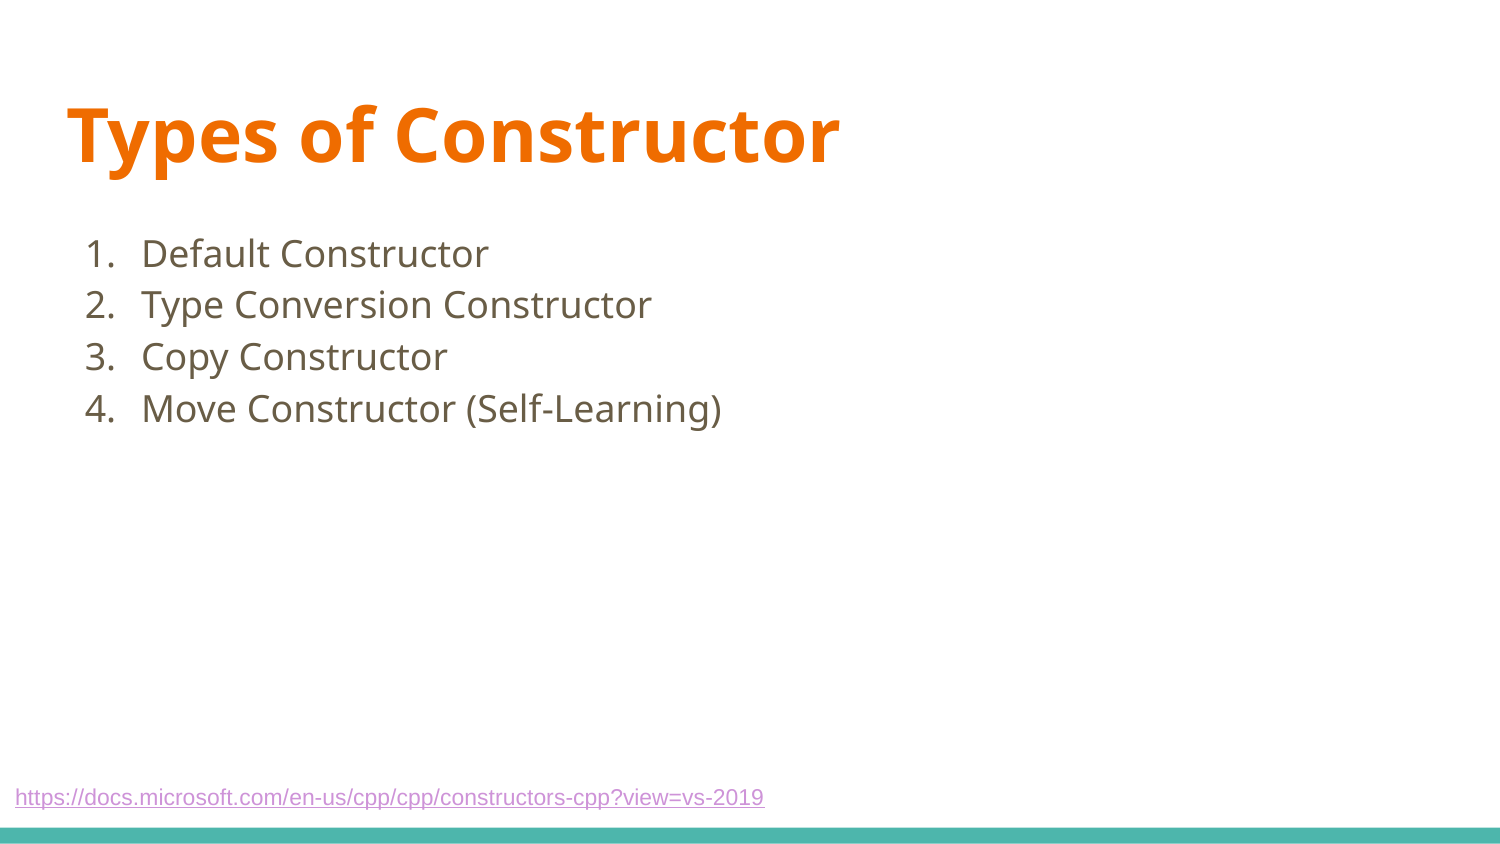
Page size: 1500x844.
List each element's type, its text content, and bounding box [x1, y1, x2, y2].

title Types of Constructor [51, 72, 1449, 189]
list Default Constructor Type Conversion Constructor Copy Constructor Move Constructor (Self-Learning) [51, 207, 1449, 750]
text_box https://docs.microsoft.com/en-us/cpp/cpp/constructors-cpp?view=vs-2019 [0, 767, 801, 819]
